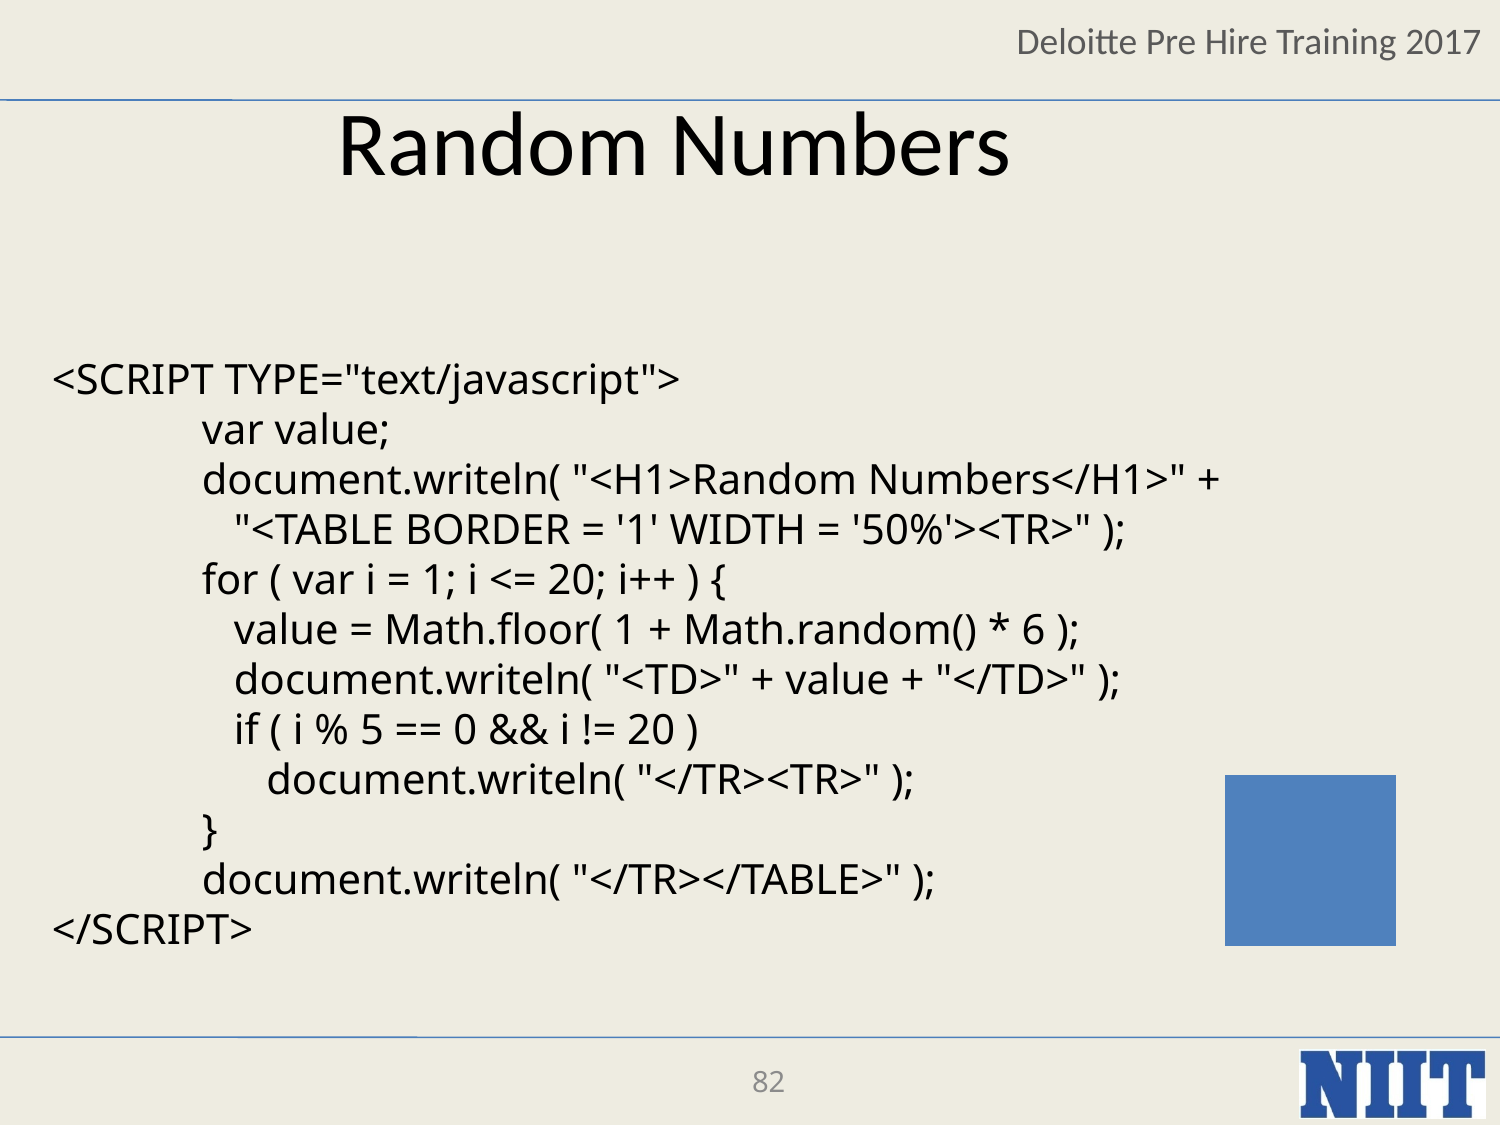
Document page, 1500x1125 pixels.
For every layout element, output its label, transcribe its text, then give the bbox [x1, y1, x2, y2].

title Random Numbers [0, 45, 1350, 233]
text_box <SCRIPT TYPE="text/javascript"> var value; document.writeln( "<H1>Random Numbers</H1>" + "<TABLE BORDER = '1' WIDTH = '50%'><TR>" ); for ( var i = 1; i <= 20; i++ ) { value = Math.floor( 1 + Math.random() * 6 ); document.writeln( "<TD>" + value + "</TD>" ); if ( i % 5 == 0 && i != 20 ) document.writeln( "</TR><TR>" ); } document.writeln( "</TR></TABLE>" ); </SCRIPT> [37, 345, 1237, 961]
picture [1299, 1049, 1486, 1119]
text_box [1224, 774, 1397, 947]
slide_number 82 [612, 1062, 925, 1103]
